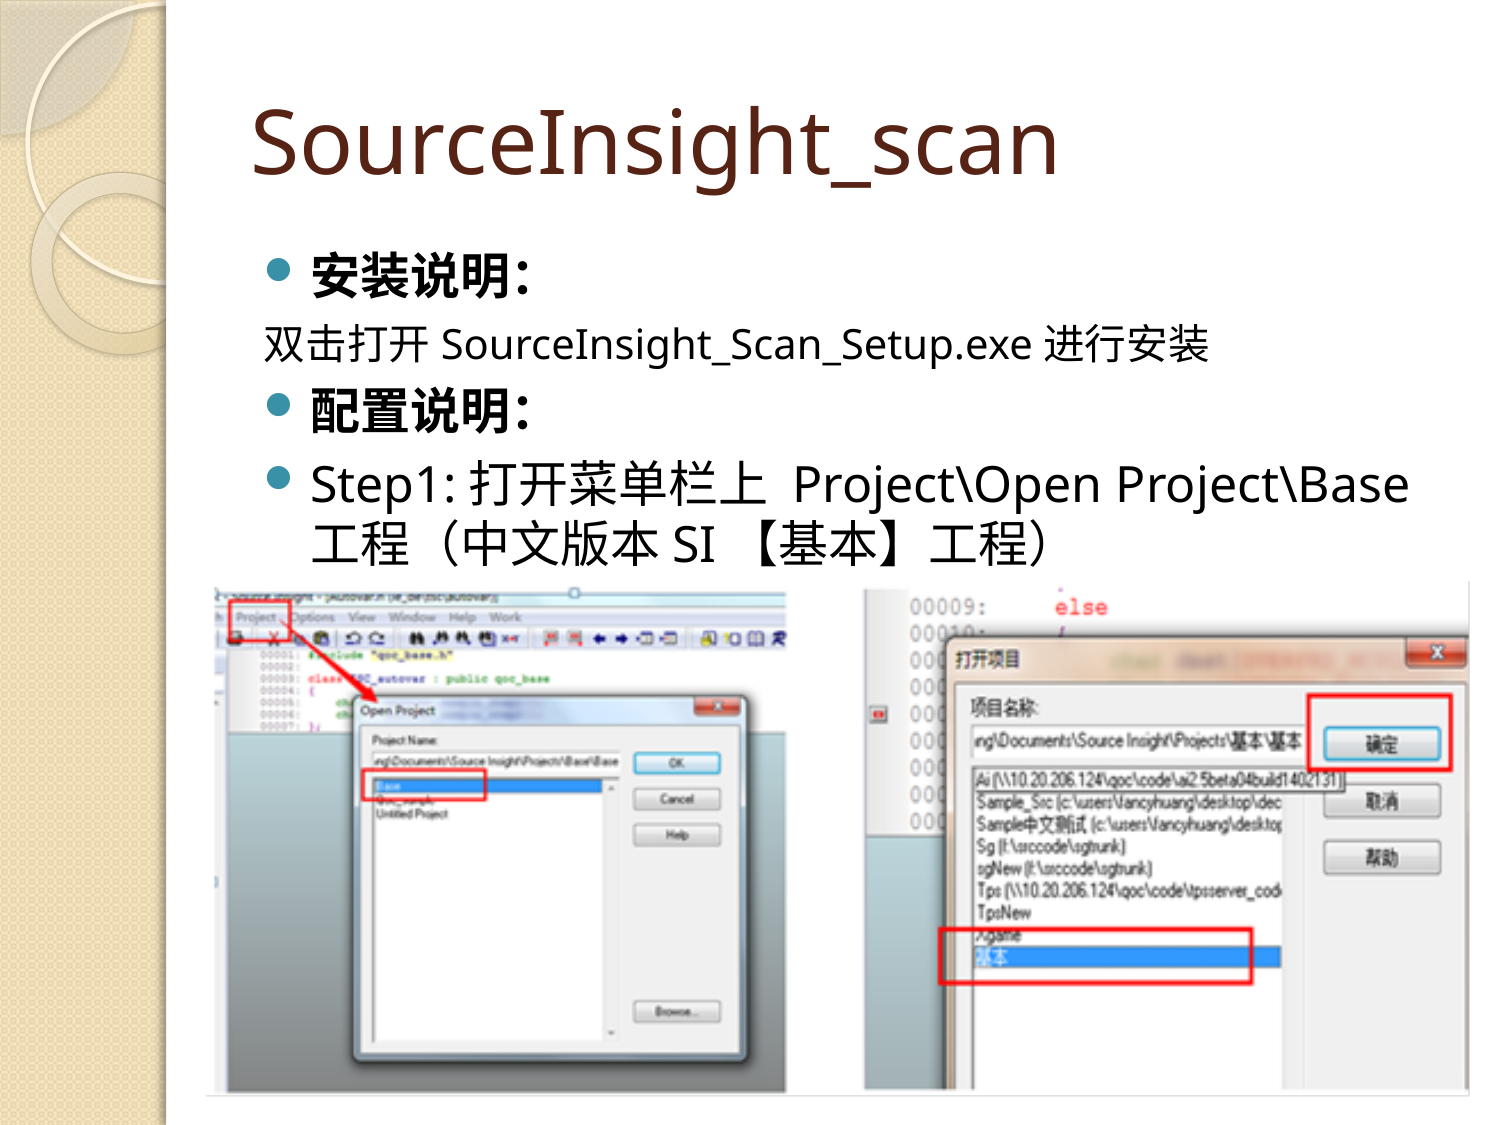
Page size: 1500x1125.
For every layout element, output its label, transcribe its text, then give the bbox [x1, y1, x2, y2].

picture [206, 580, 1472, 1102]
list 安装说明： 双击打开SourceInsight_Scan_Setup.exe进行安装 配置说明： Step1:打开菜单栏上 Project\Open Project\Base 工程（中文版本SI【基本】工程） [235, 237, 1466, 578]
title SourceInsight_scan [235, 45, 1466, 233]
